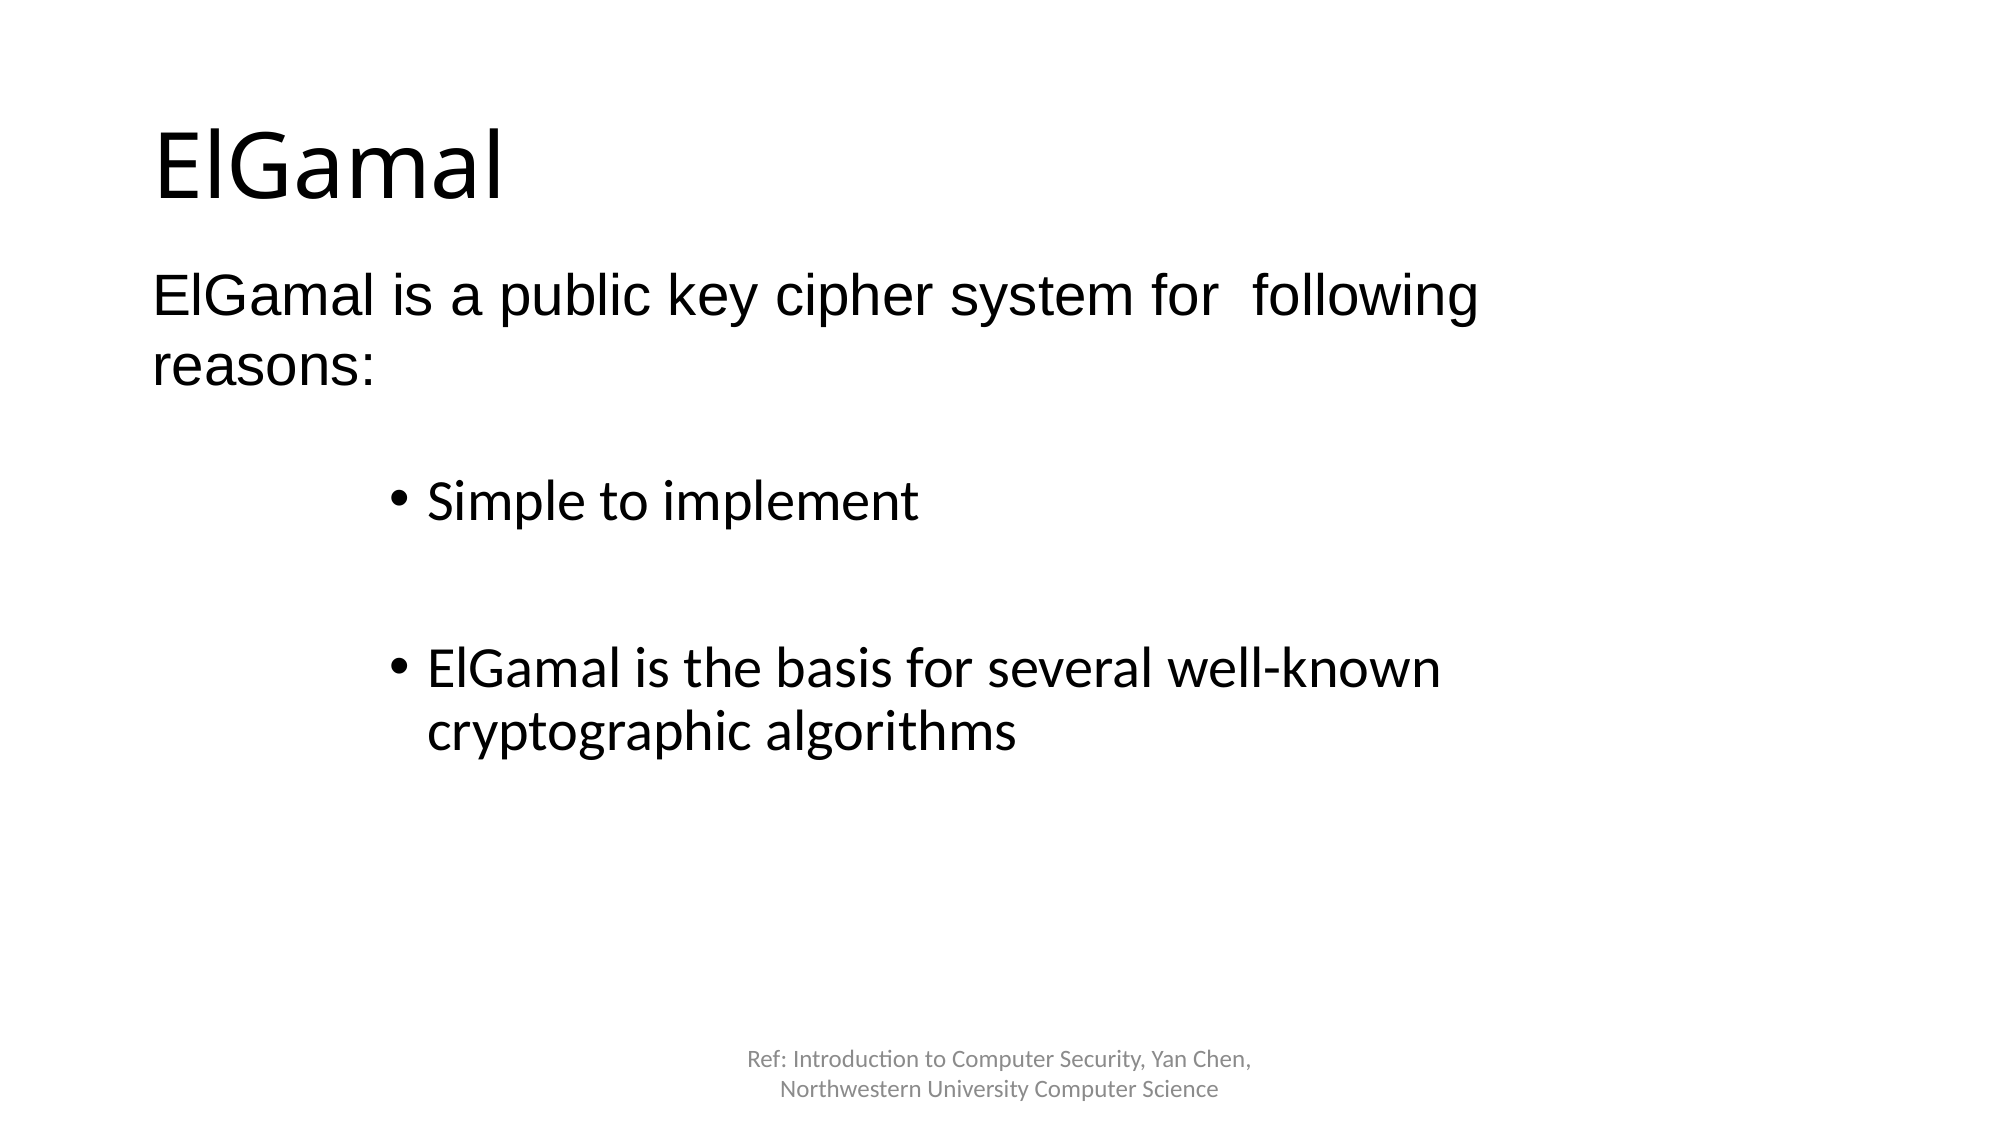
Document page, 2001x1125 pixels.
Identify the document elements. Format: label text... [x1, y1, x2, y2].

text_box Ref: Introduction to Computer Security, Yan Chen, Northwestern University Computer Science [662, 1042, 1338, 1103]
text_box ElGamal is a public key cipher system for following reasons: [137, 249, 1625, 405]
text_box ElGamal [137, 59, 1863, 278]
text_box Simple to implement ElGamal is the basis for several well-known cryptographic algorithms [375, 462, 1638, 821]
